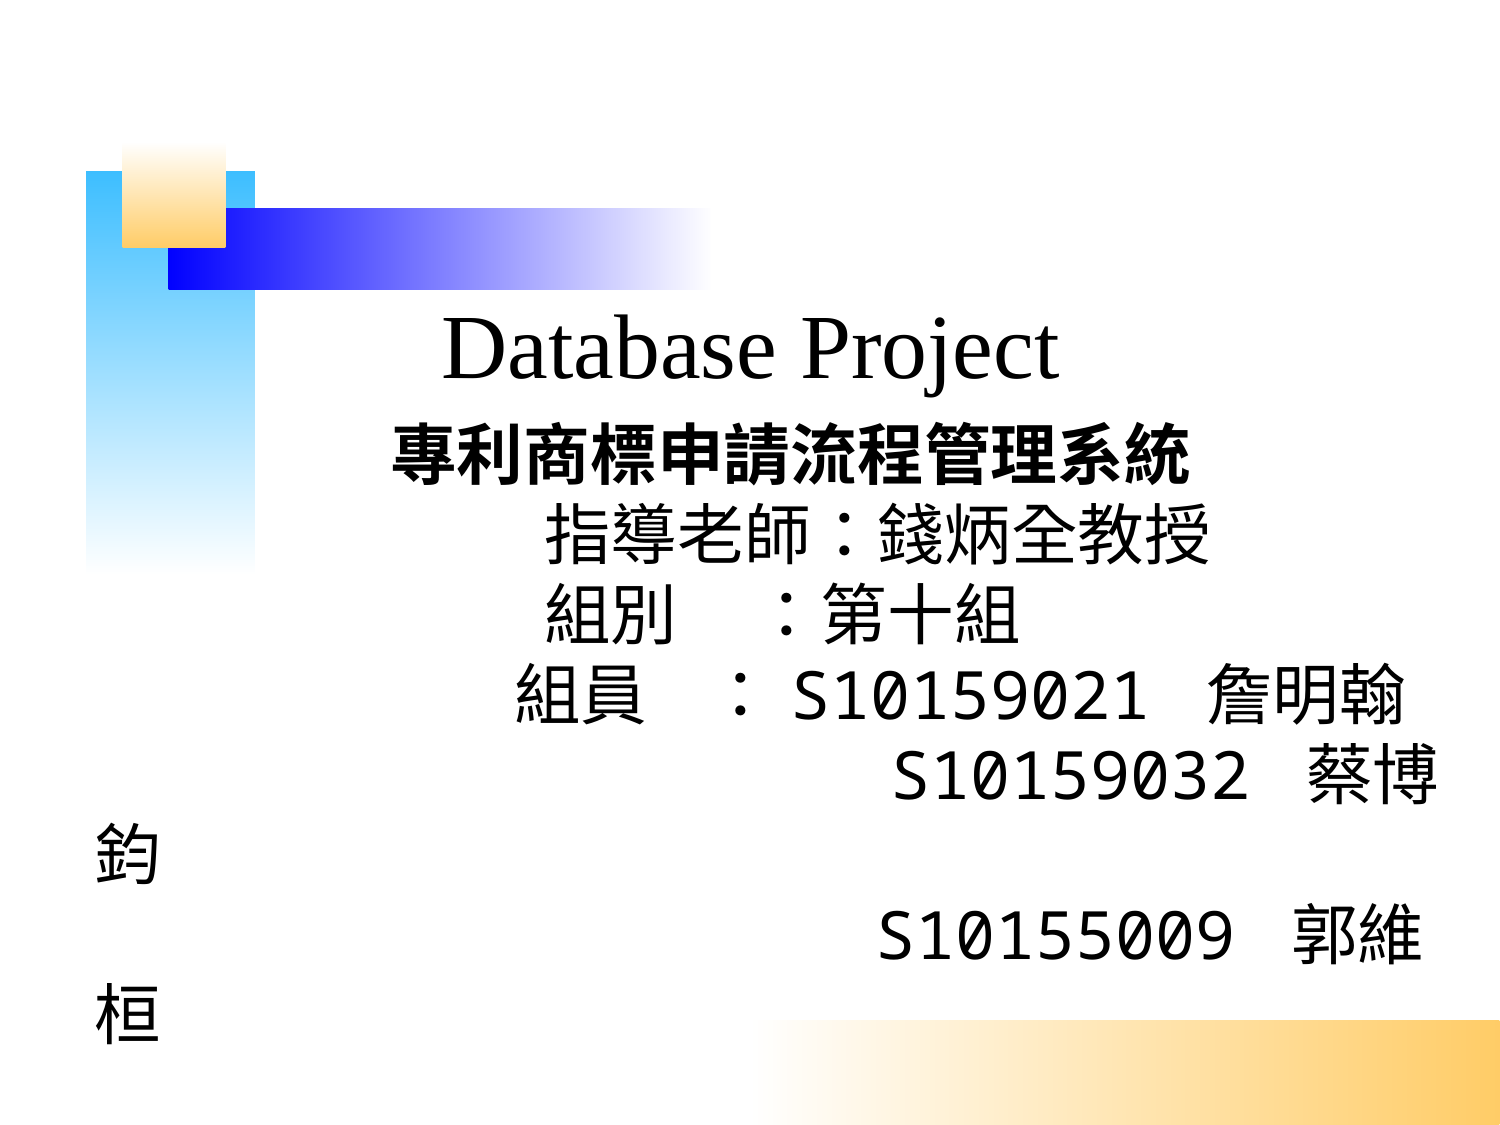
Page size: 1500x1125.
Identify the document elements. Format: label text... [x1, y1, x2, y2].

subtitle 專利商標申請流程管理系統 指導老師：錢炳全教授 組別 ：第十組 組員 ：S10159021 詹明翰 S10159032 蔡博鈞 S10155009 郭維桓 [81, 406, 1500, 964]
title Database Project [130, 246, 1373, 406]
